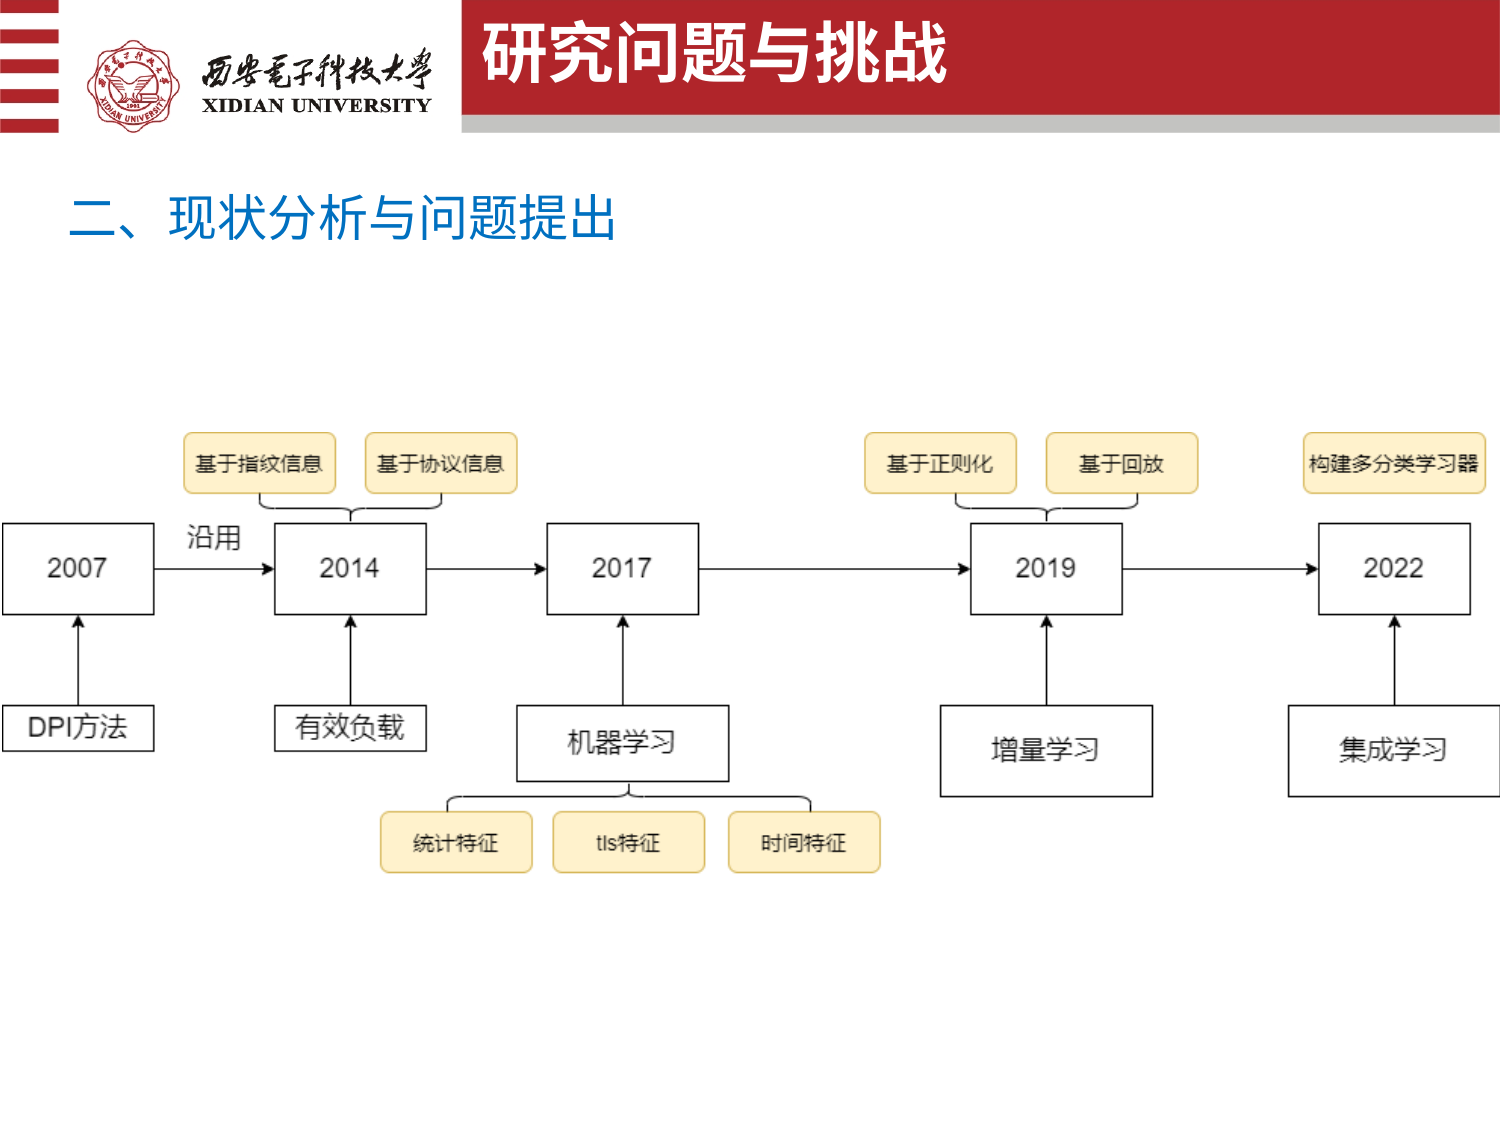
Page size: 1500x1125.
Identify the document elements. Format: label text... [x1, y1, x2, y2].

text_box 二、现状分析与问题提出 [53, 149, 1447, 344]
picture [0, 0, 1500, 1125]
text_box 研究问题与挑战 [466, 3, 1105, 99]
